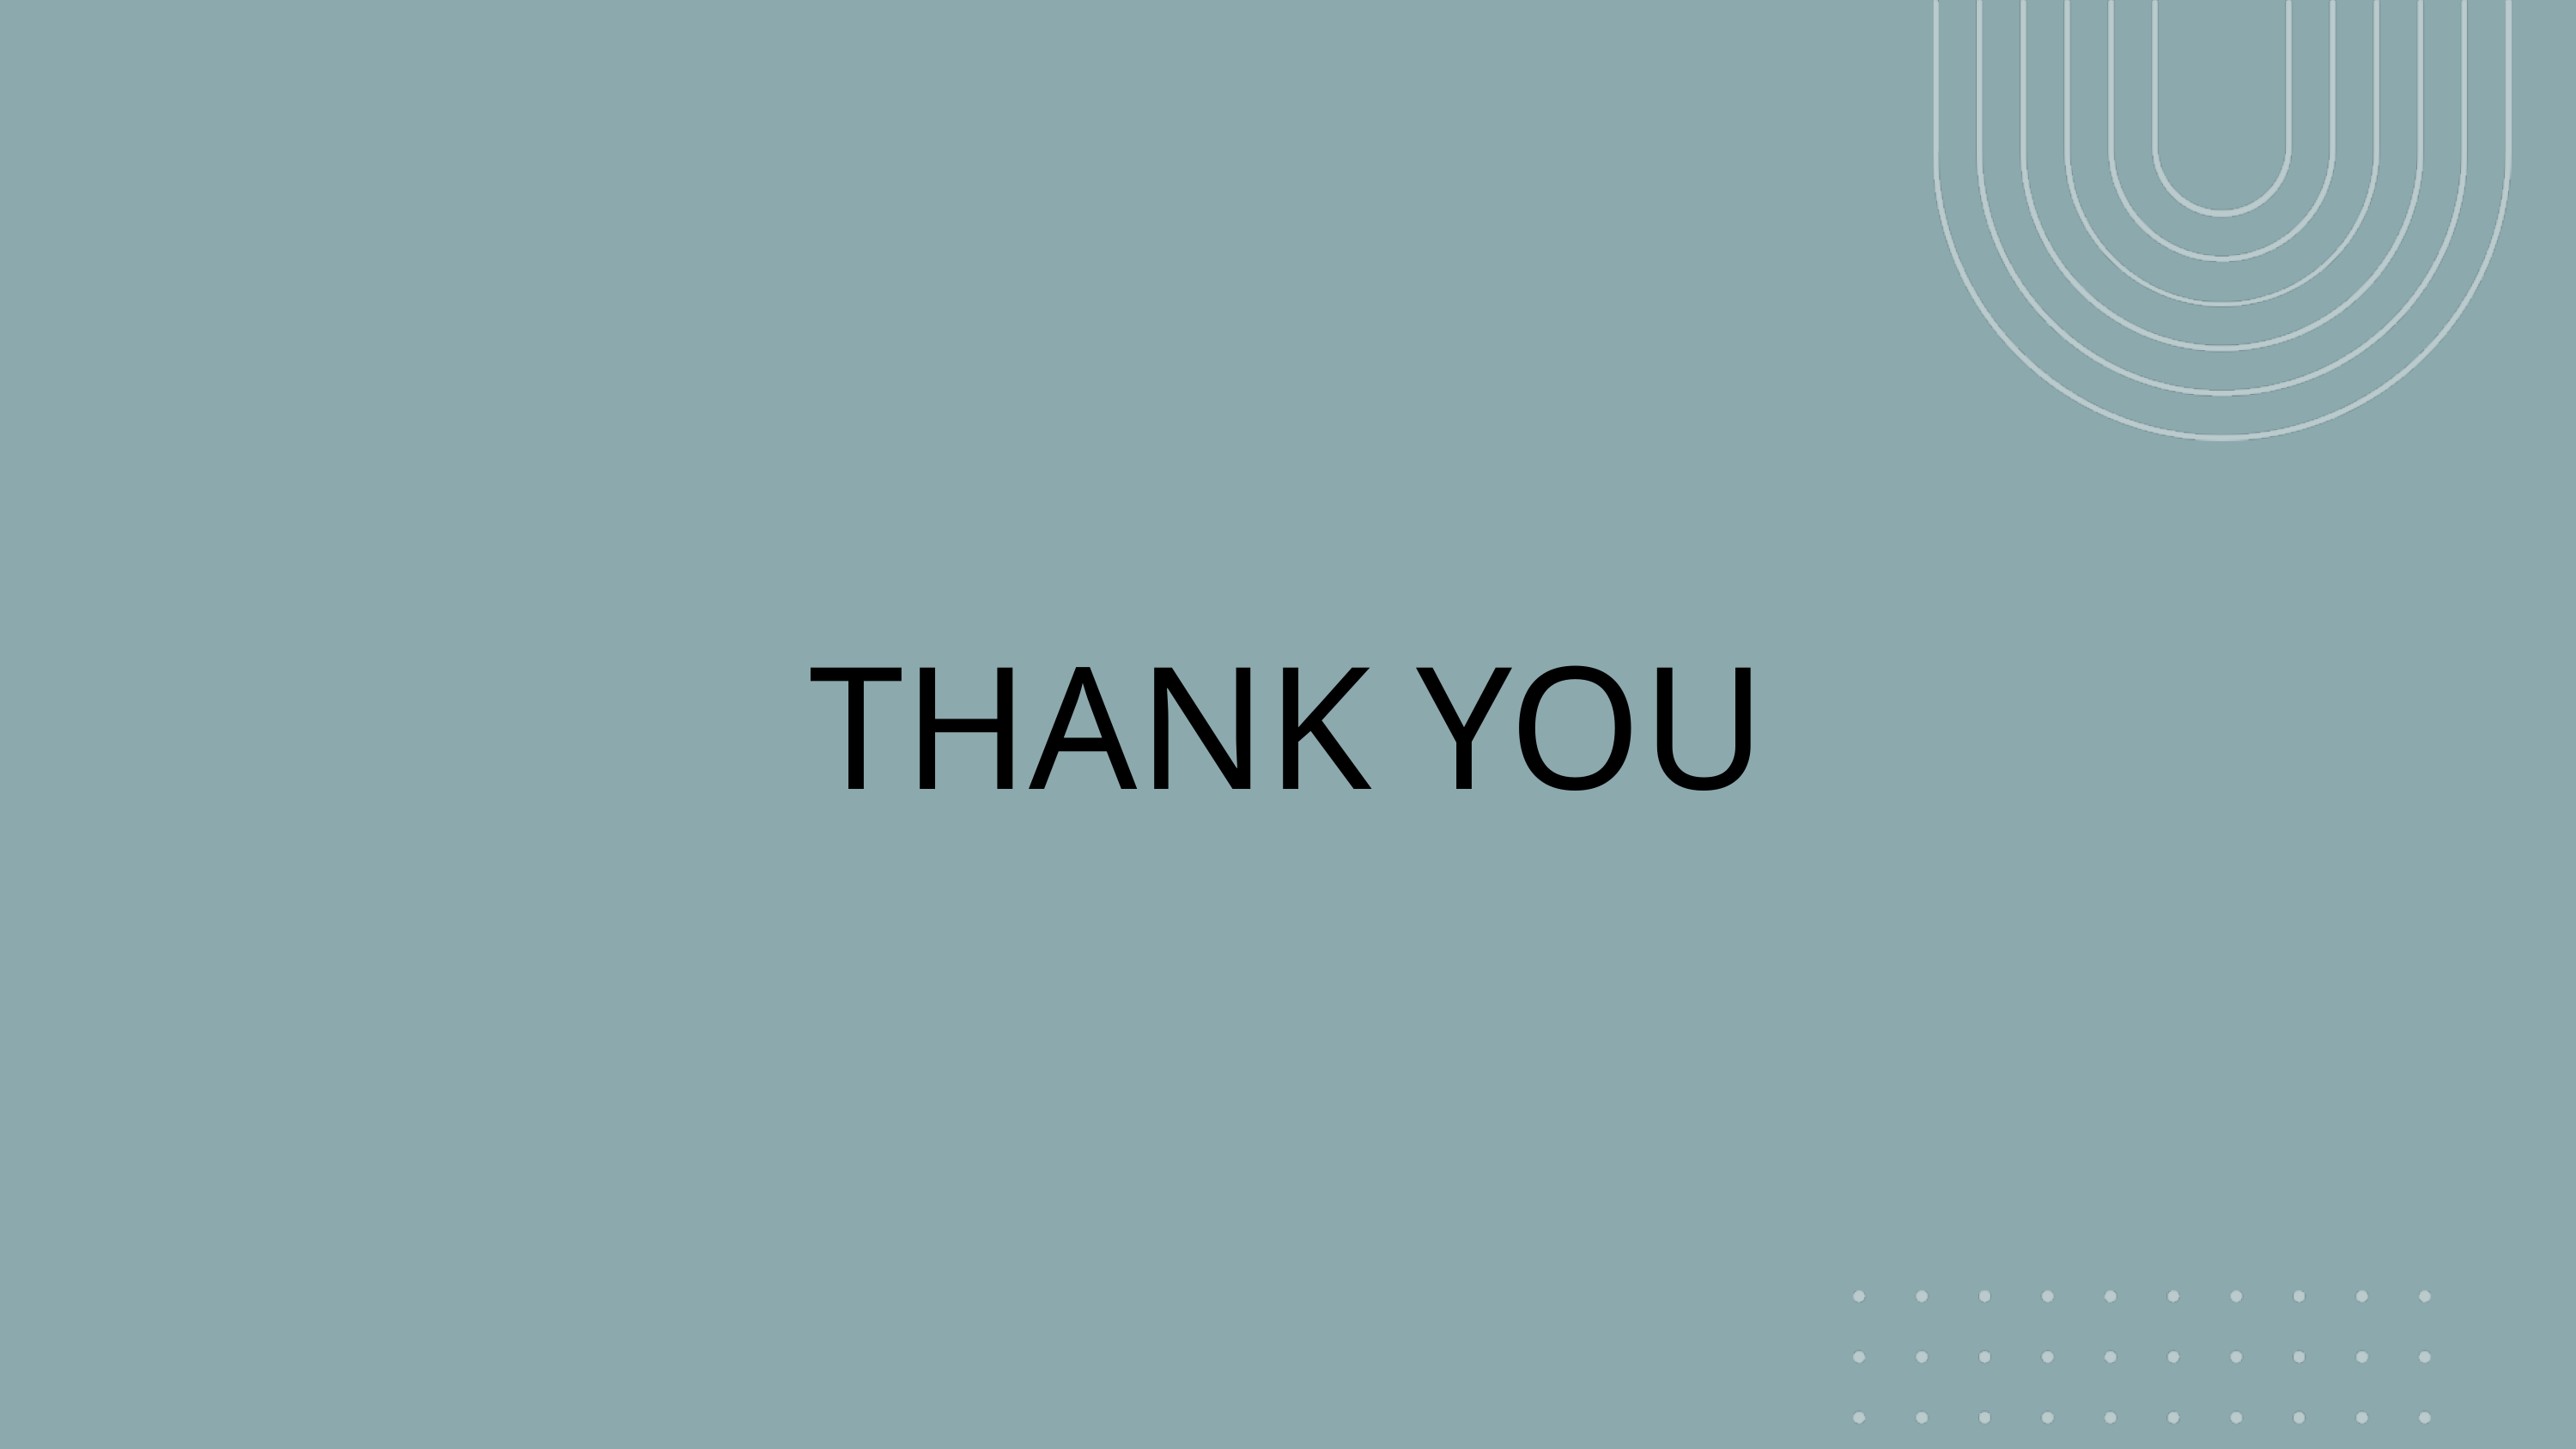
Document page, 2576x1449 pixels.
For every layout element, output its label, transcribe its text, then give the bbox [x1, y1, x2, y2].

text_box [1933, 0, 2512, 441]
text_box [1853, 1290, 2432, 1449]
text_box THANK YOU [349, 635, 2227, 823]
